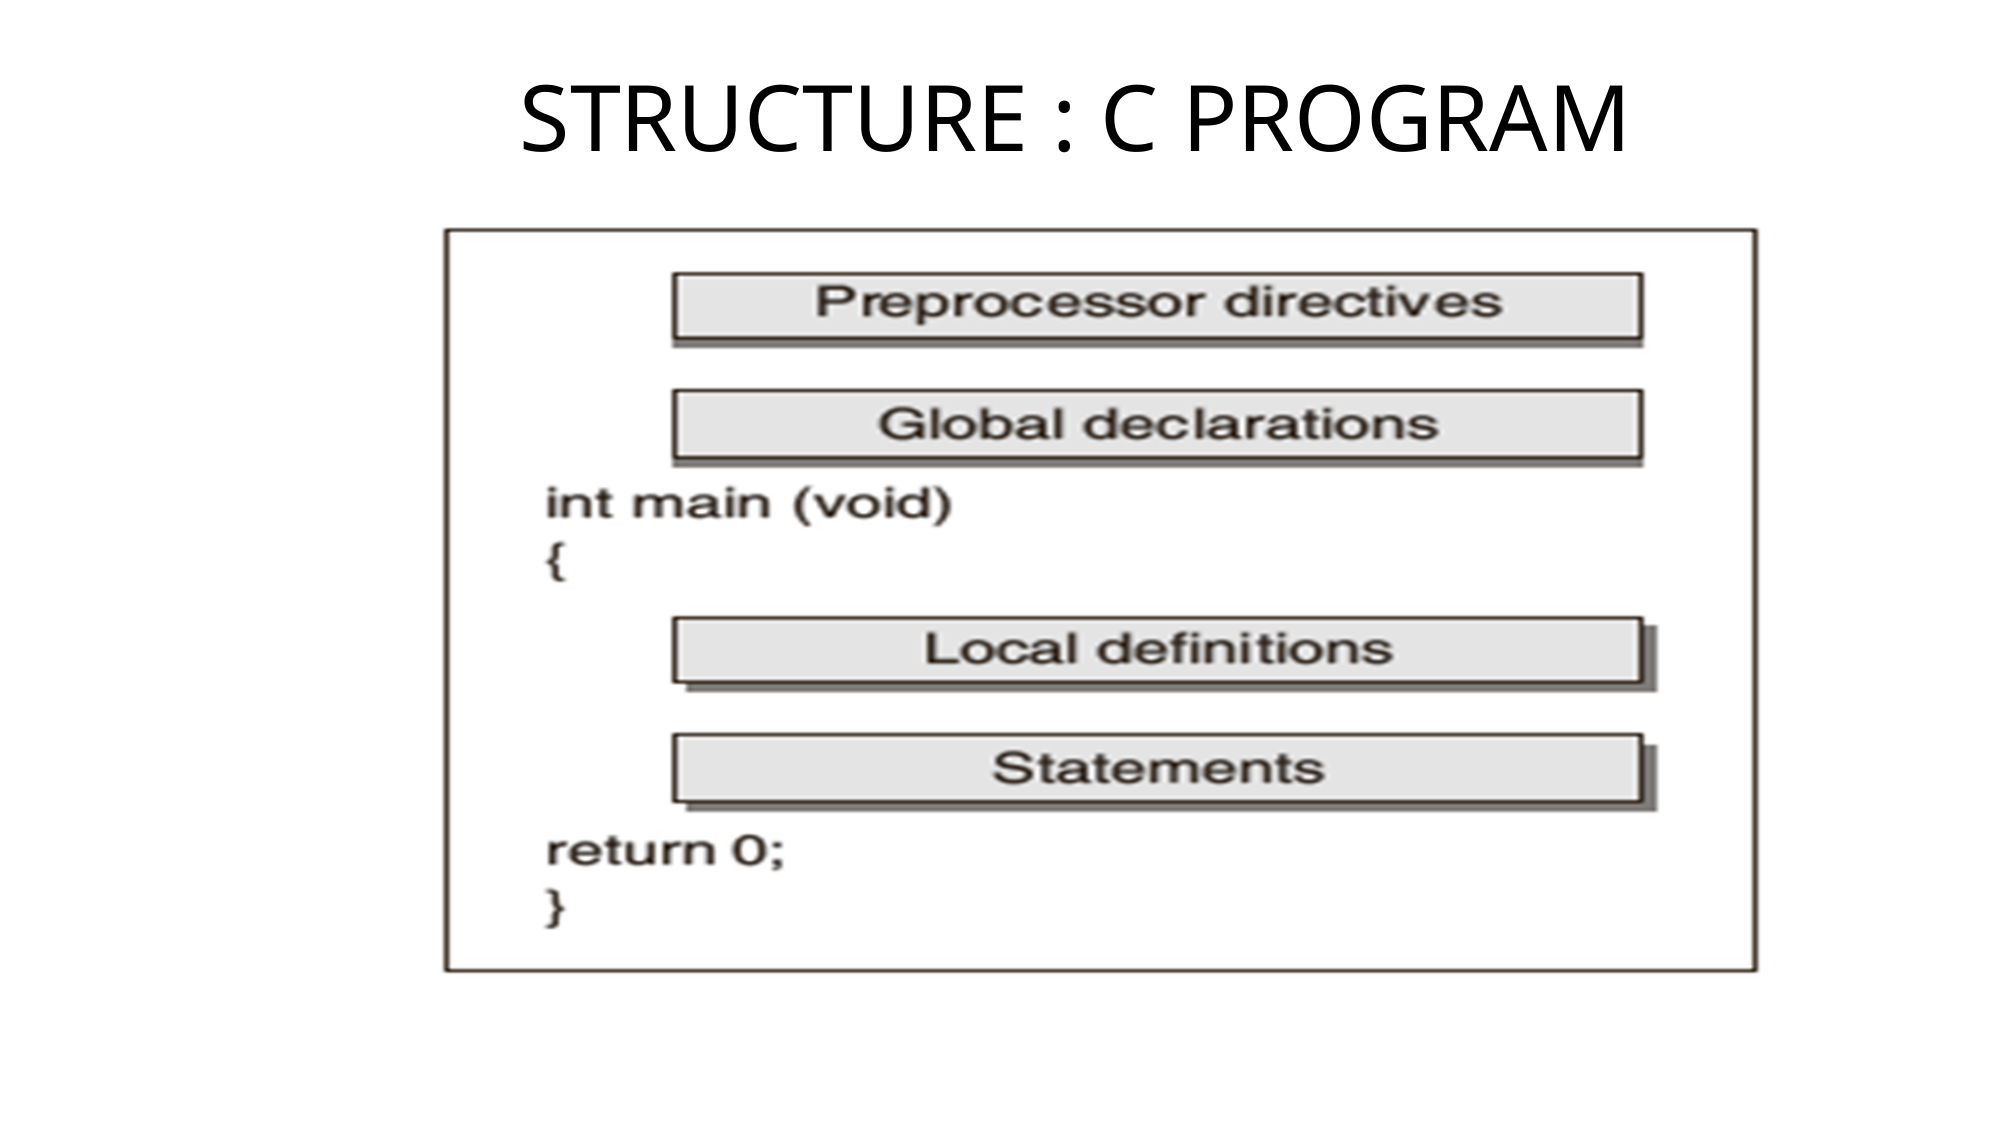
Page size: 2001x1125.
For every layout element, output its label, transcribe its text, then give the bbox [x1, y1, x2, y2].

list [294, 182, 1899, 1016]
title STRUCTURE : C PROGRAM [254, 59, 1899, 183]
